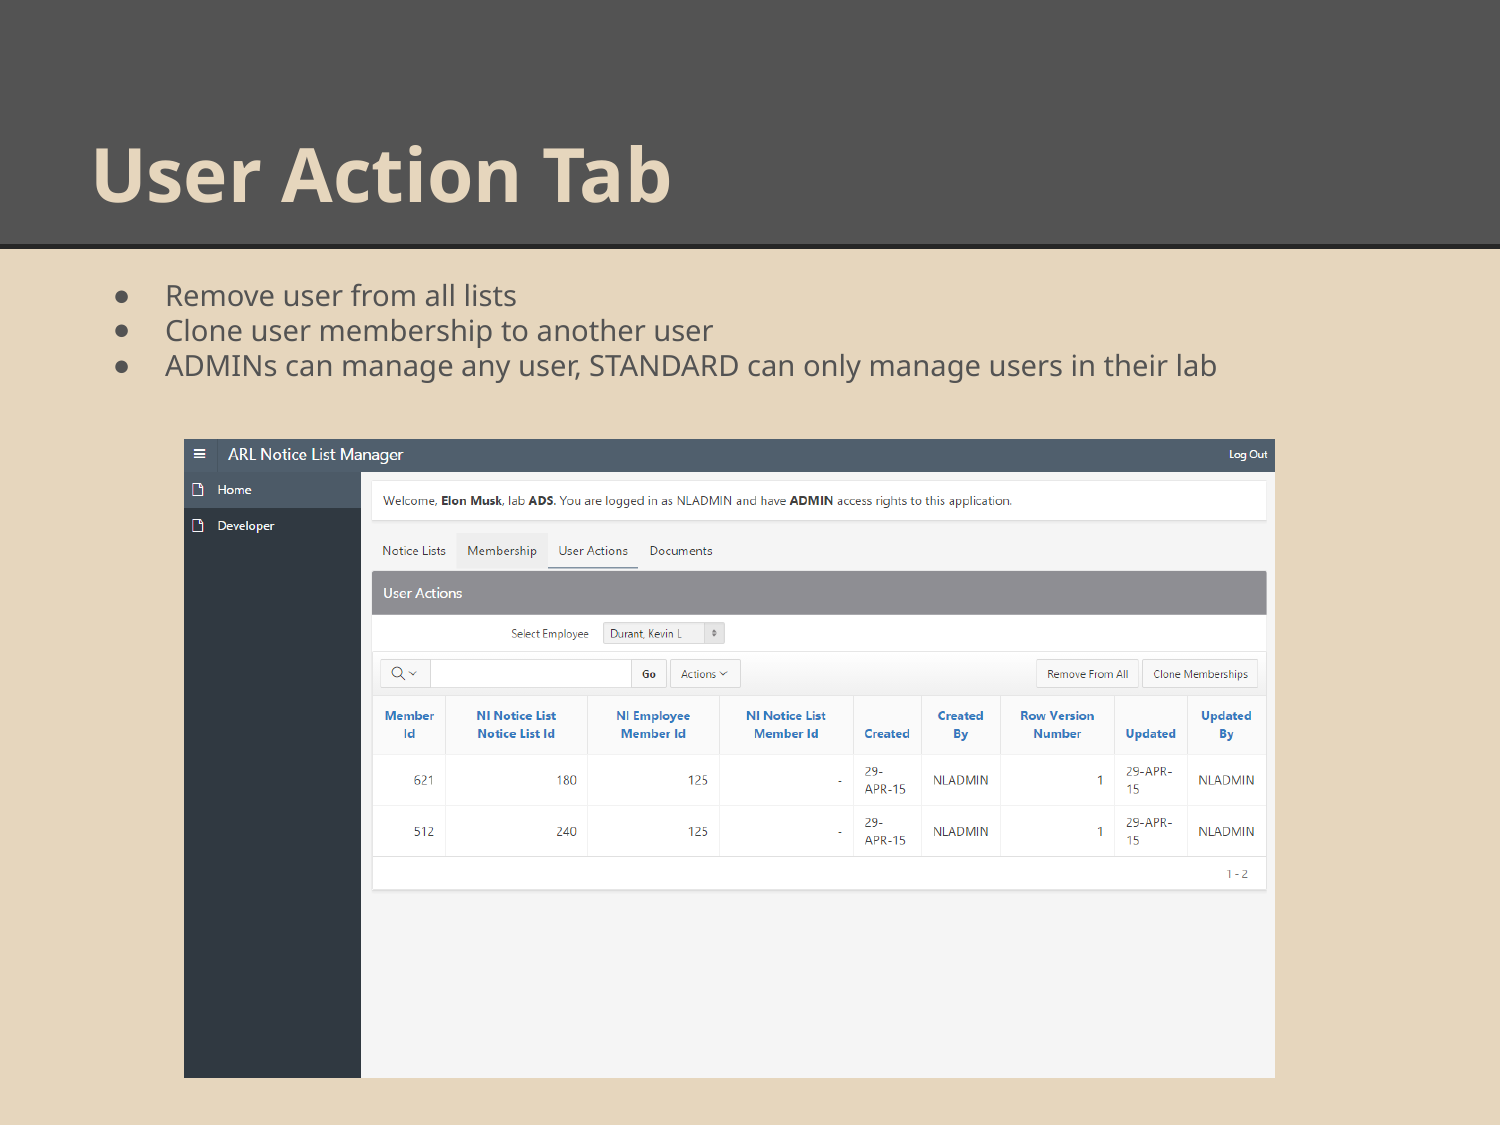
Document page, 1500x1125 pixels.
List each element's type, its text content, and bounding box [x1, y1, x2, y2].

list Remove user from all lists Clone user membership to another user ADMINs can manage any user, STANDARD can only manage users in their lab [75, 262, 1425, 1078]
title User Action Tab [75, 45, 1425, 233]
picture [184, 439, 1275, 1078]
